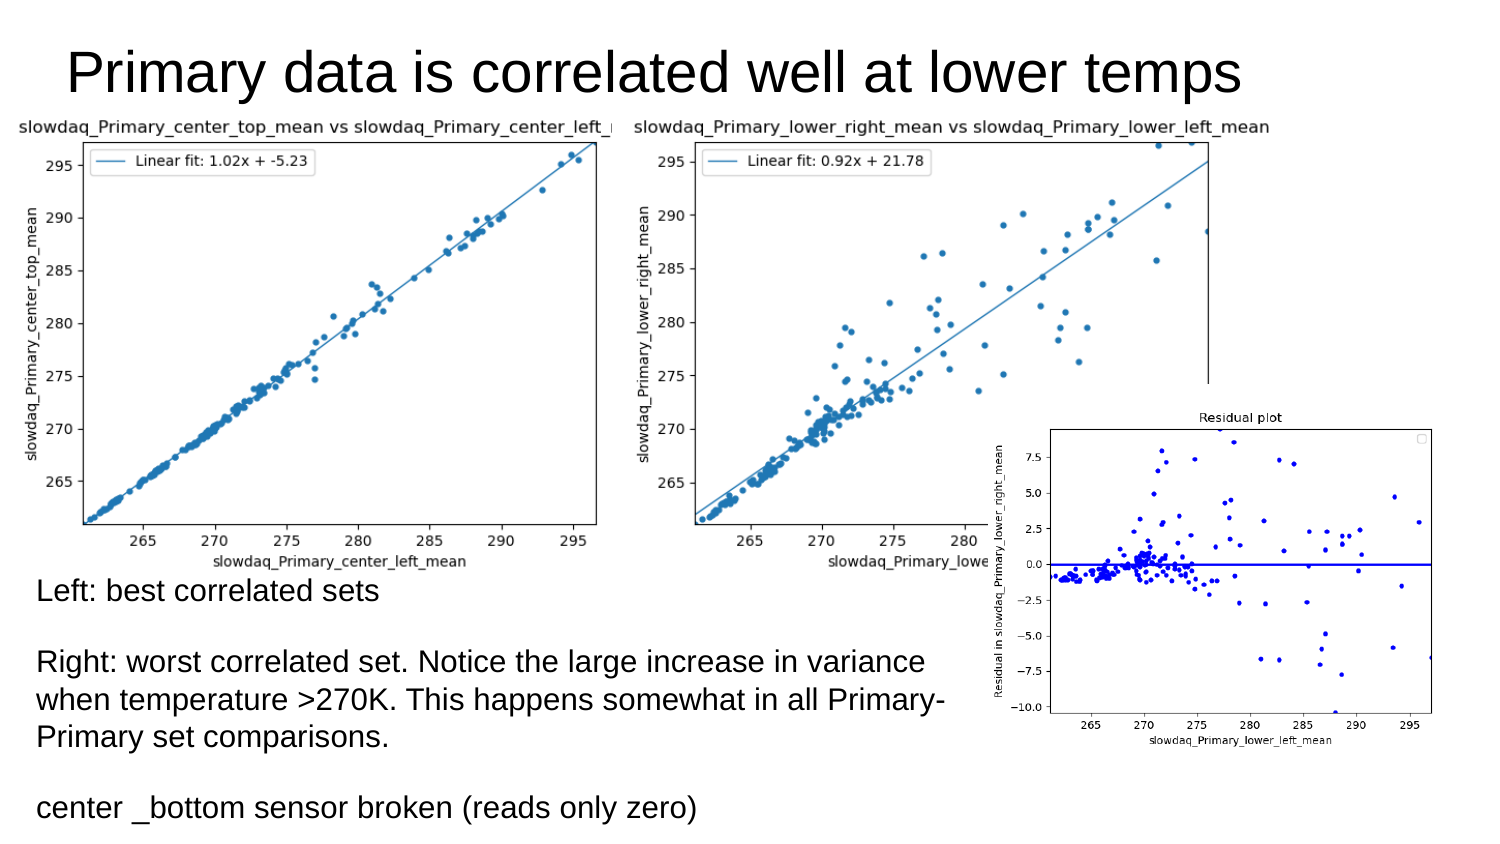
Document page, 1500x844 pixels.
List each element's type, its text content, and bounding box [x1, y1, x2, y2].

picture [0, 82, 1480, 754]
title Primary data is correlated well at lower temps [51, 18, 1449, 113]
list Left: best correlated sets Right: worst correlated set. Notice the large increase in variance when temperature >270K. This happens somewhat in all Primary-Primary set comparisons. center _bottom sensor broken (reads only zero) [21, 587, 988, 844]
